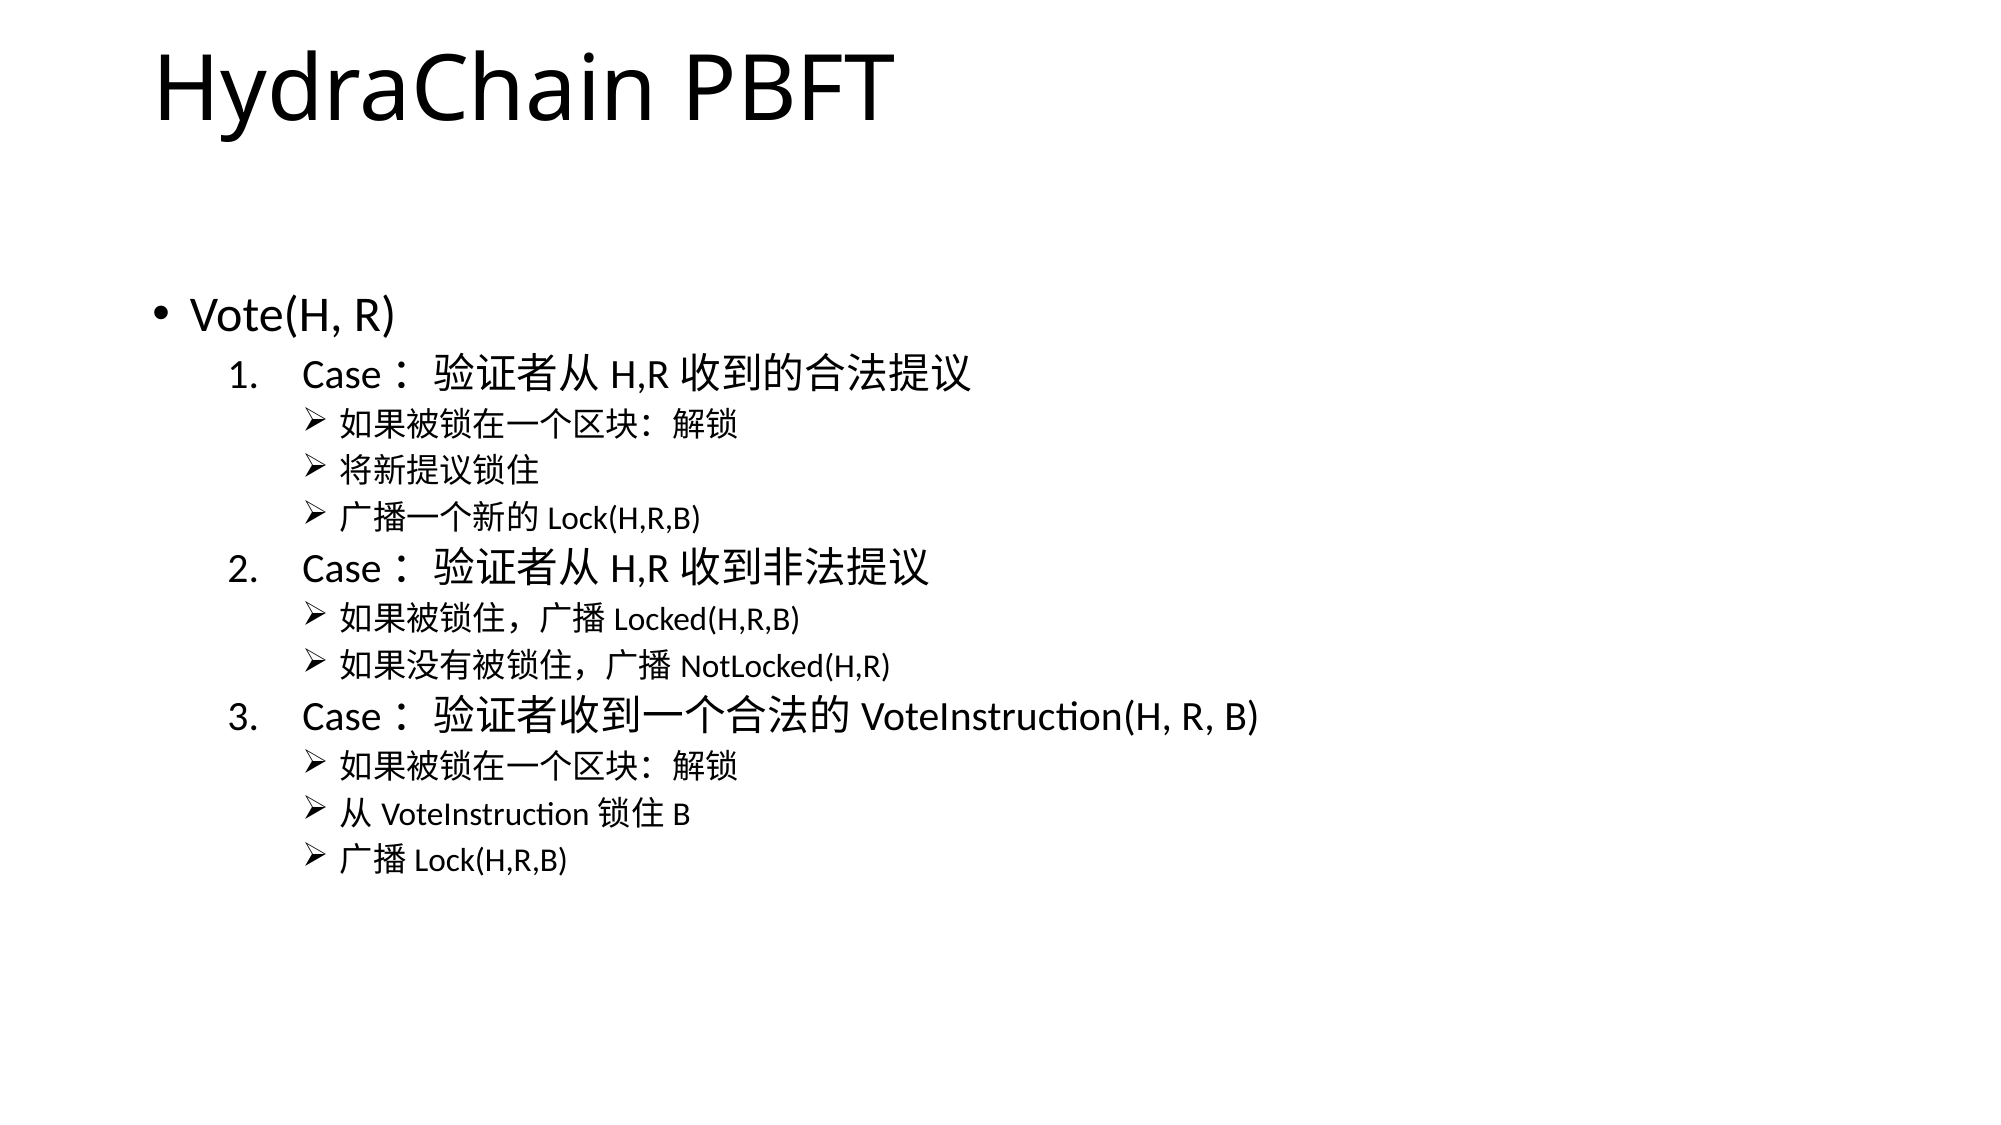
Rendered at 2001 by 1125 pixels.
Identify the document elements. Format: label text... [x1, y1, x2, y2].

title HydraChain PBFT [137, 18, 1863, 163]
list Vote(H, R) Case：验证者从H,R收到的合法提议 如果被锁在一个区块：解锁 将新提议锁住 广播一个新的Lock(H,R,B) Case：验证者从H,R收到非法提议 如果被锁住，广播Locked(H,R,B) 如果没有被锁住，广播NotLocked(H,R) Case：验证者收到一个合法的VoteInstruction(H, R, B) 如果被锁在一个区块：解锁 从VoteInstruction锁住B 广播Lock(H,R,B) [137, 280, 1863, 1079]
